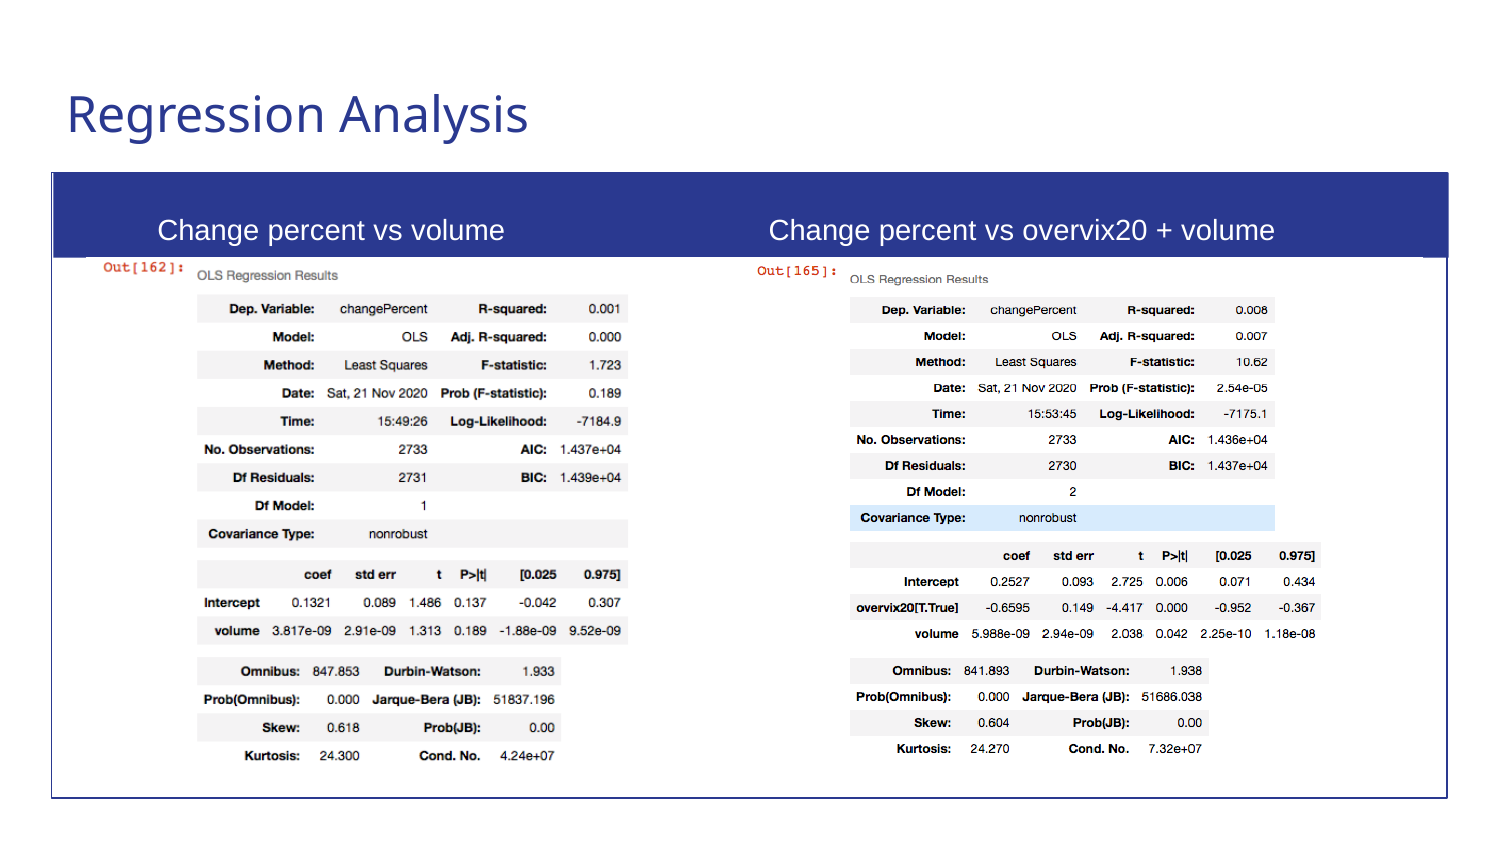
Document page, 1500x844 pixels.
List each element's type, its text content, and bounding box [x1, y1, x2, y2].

title Regression Analysis [51, 67, 1449, 167]
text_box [51, 172, 1449, 799]
picture [86, 257, 1423, 791]
